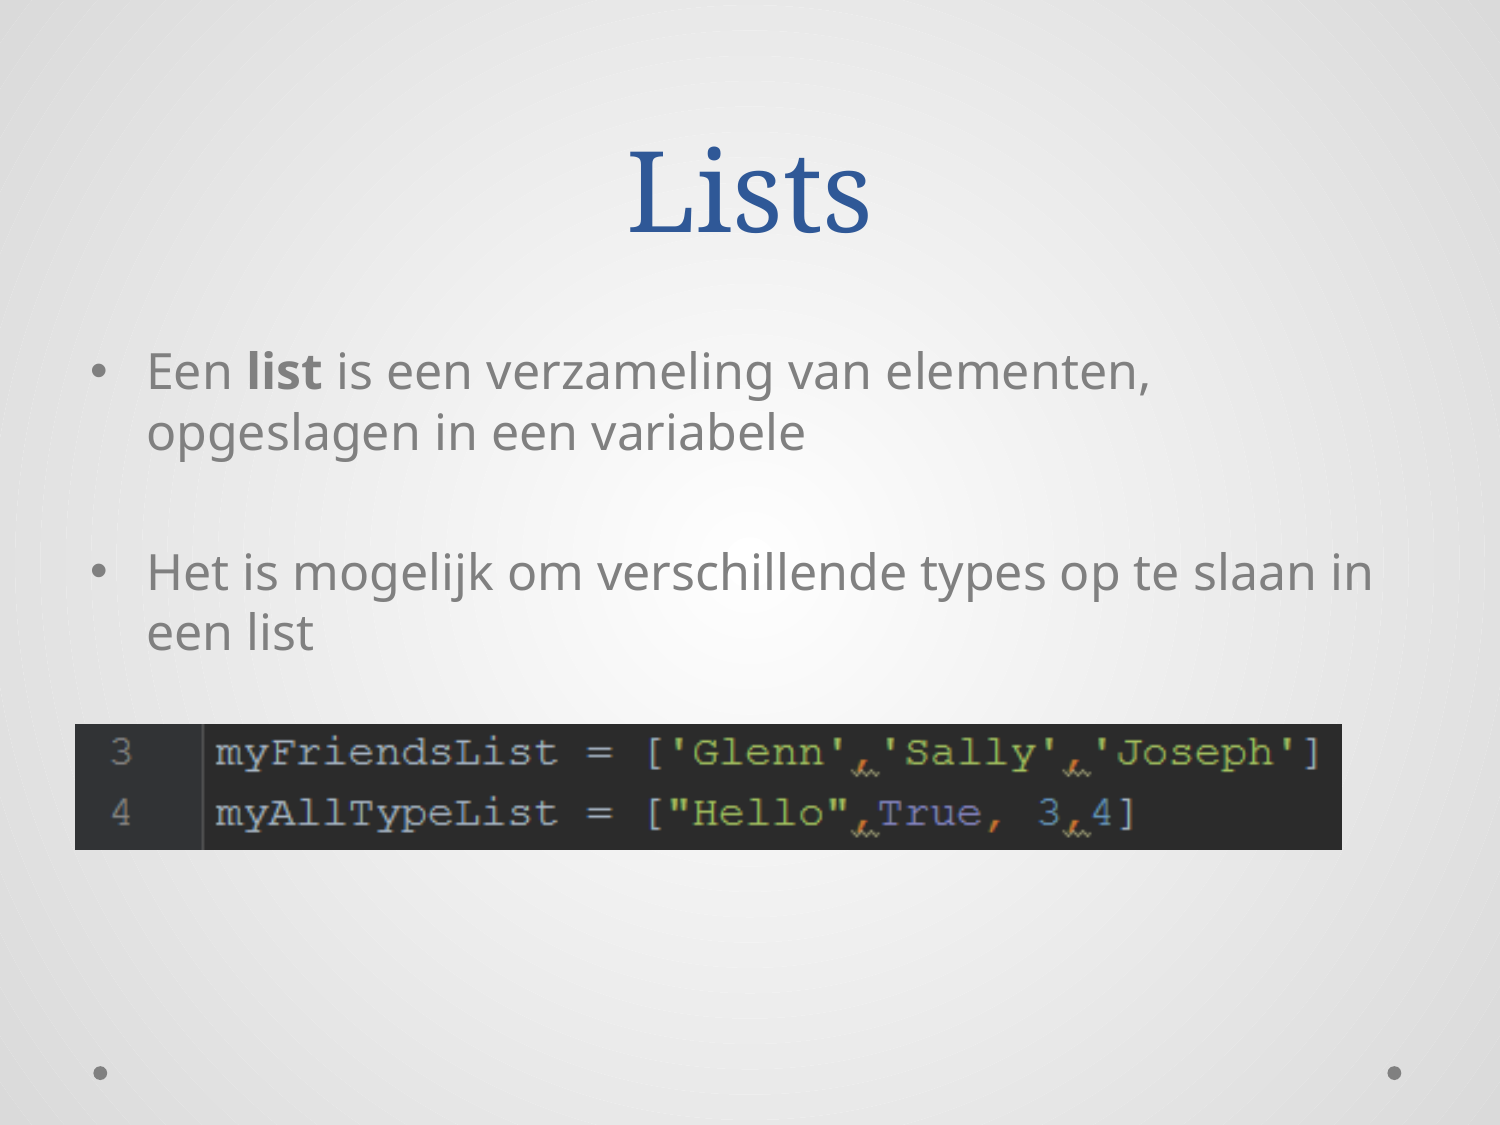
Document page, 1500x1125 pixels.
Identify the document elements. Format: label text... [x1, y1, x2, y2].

title Lists [75, 0, 1425, 262]
picture [74, 724, 1342, 851]
list Een list is een verzameling van elementen, opgeslagen in een variabele Het is mogelijk om verschillende types op te slaan in een list [75, 262, 1425, 1005]
